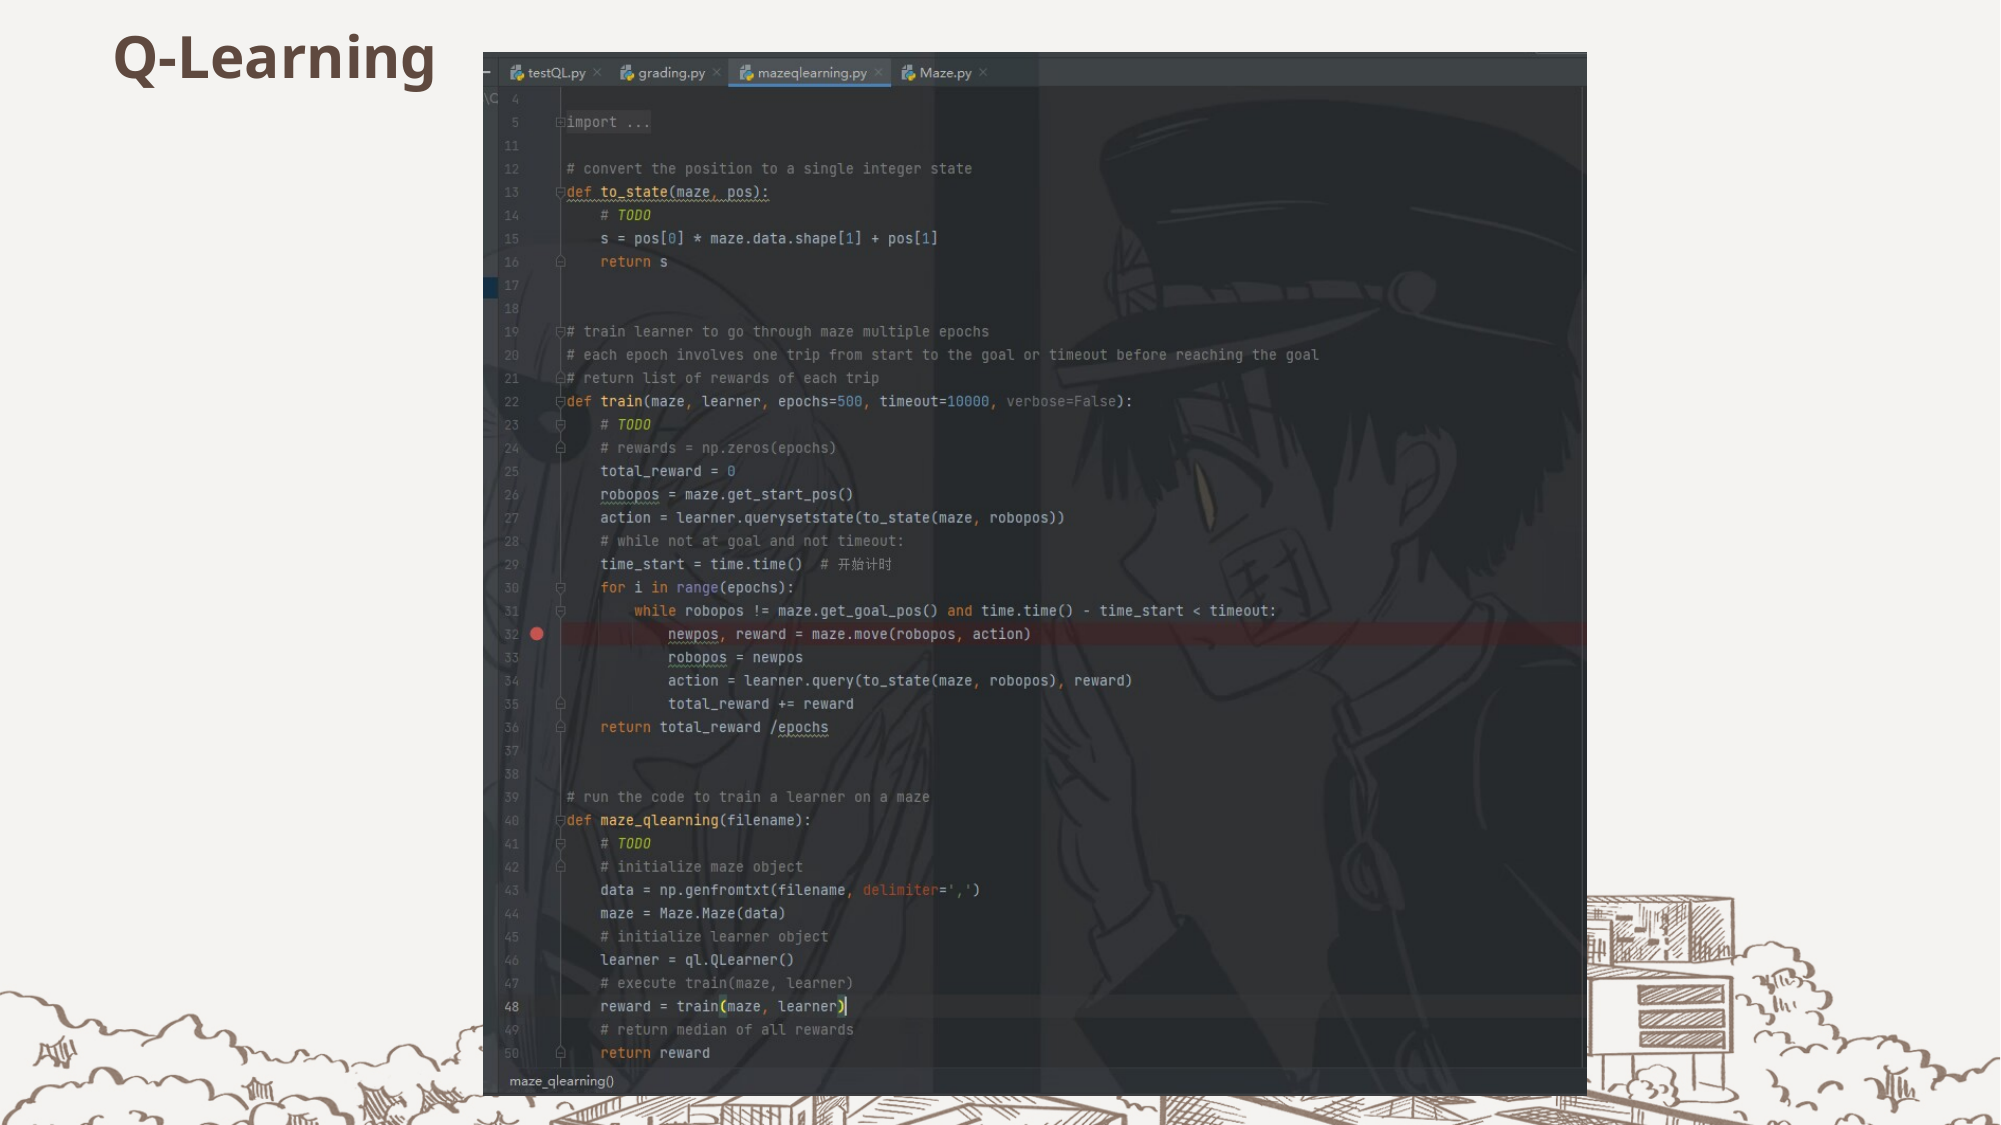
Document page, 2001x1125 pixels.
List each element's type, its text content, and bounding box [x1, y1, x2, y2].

text_box Q-Learning [97, 12, 453, 98]
picture [0, 0, 2001, 1125]
